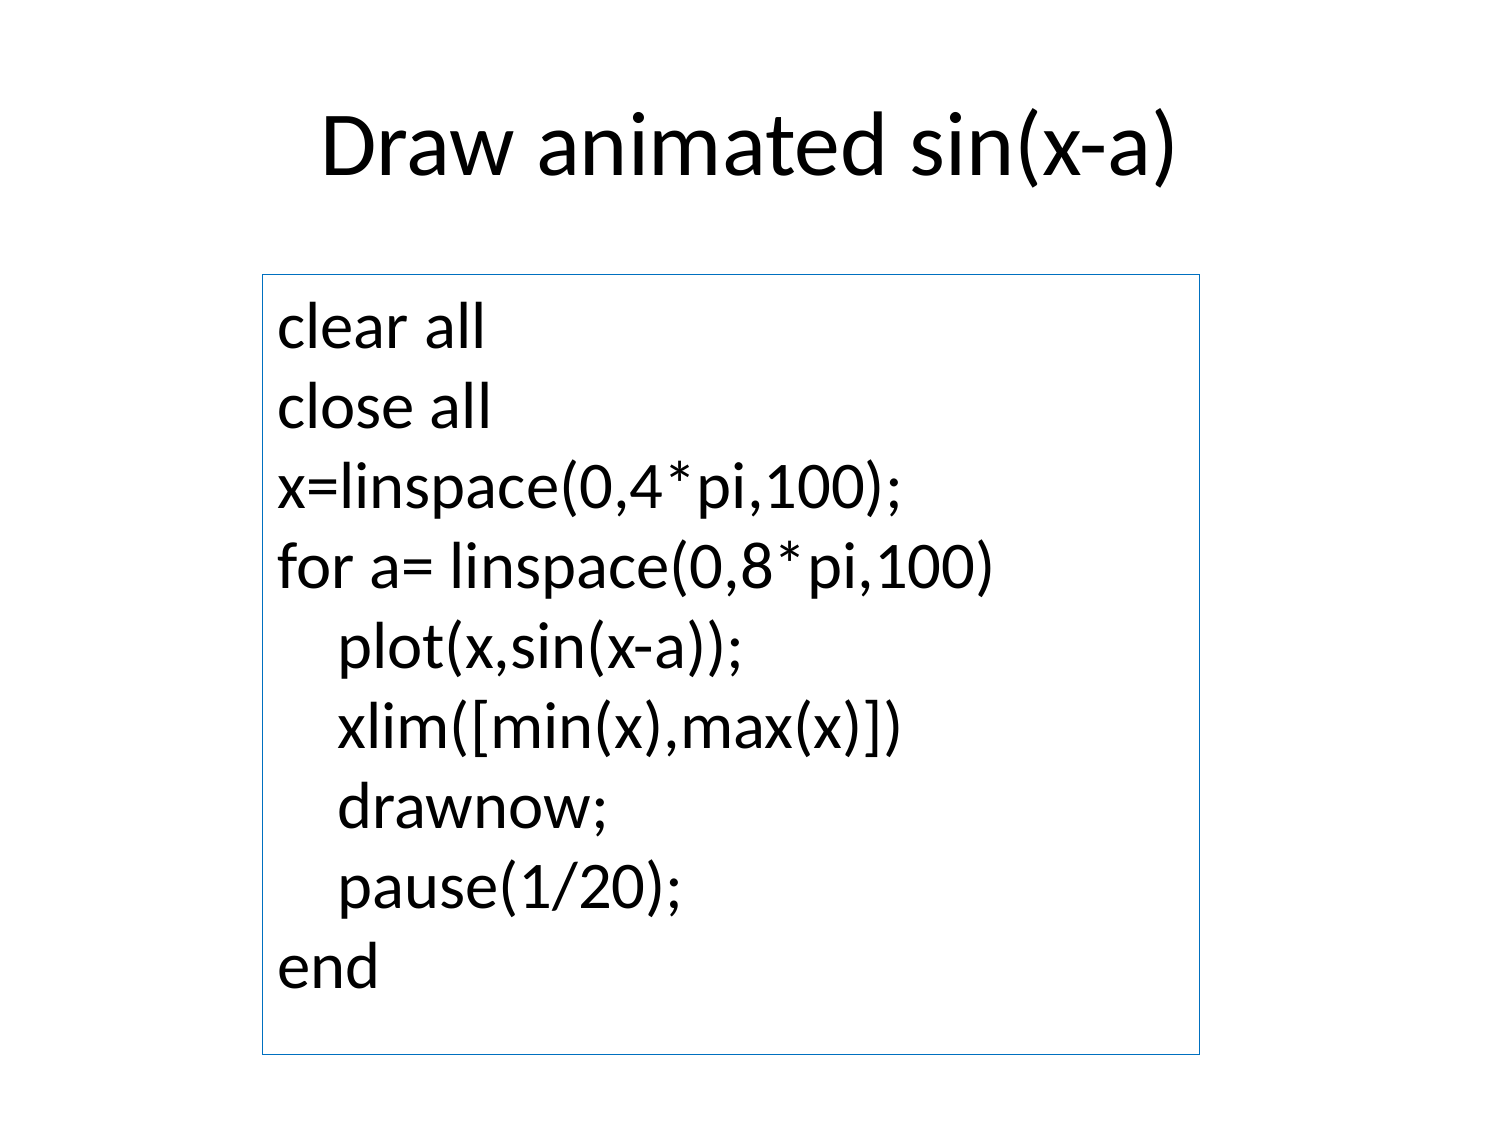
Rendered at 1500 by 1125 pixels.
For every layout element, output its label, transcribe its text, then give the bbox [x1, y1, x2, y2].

title Draw animated sin(x-a) [75, 45, 1425, 233]
text_box clear all close all x=linspace(0,4*pi,100); for a= linspace(0,8*pi,100) plot(x,sin(x-a)); xlim([min(x),max(x)]) drawnow; pause(1/20); end [262, 274, 1200, 1055]
